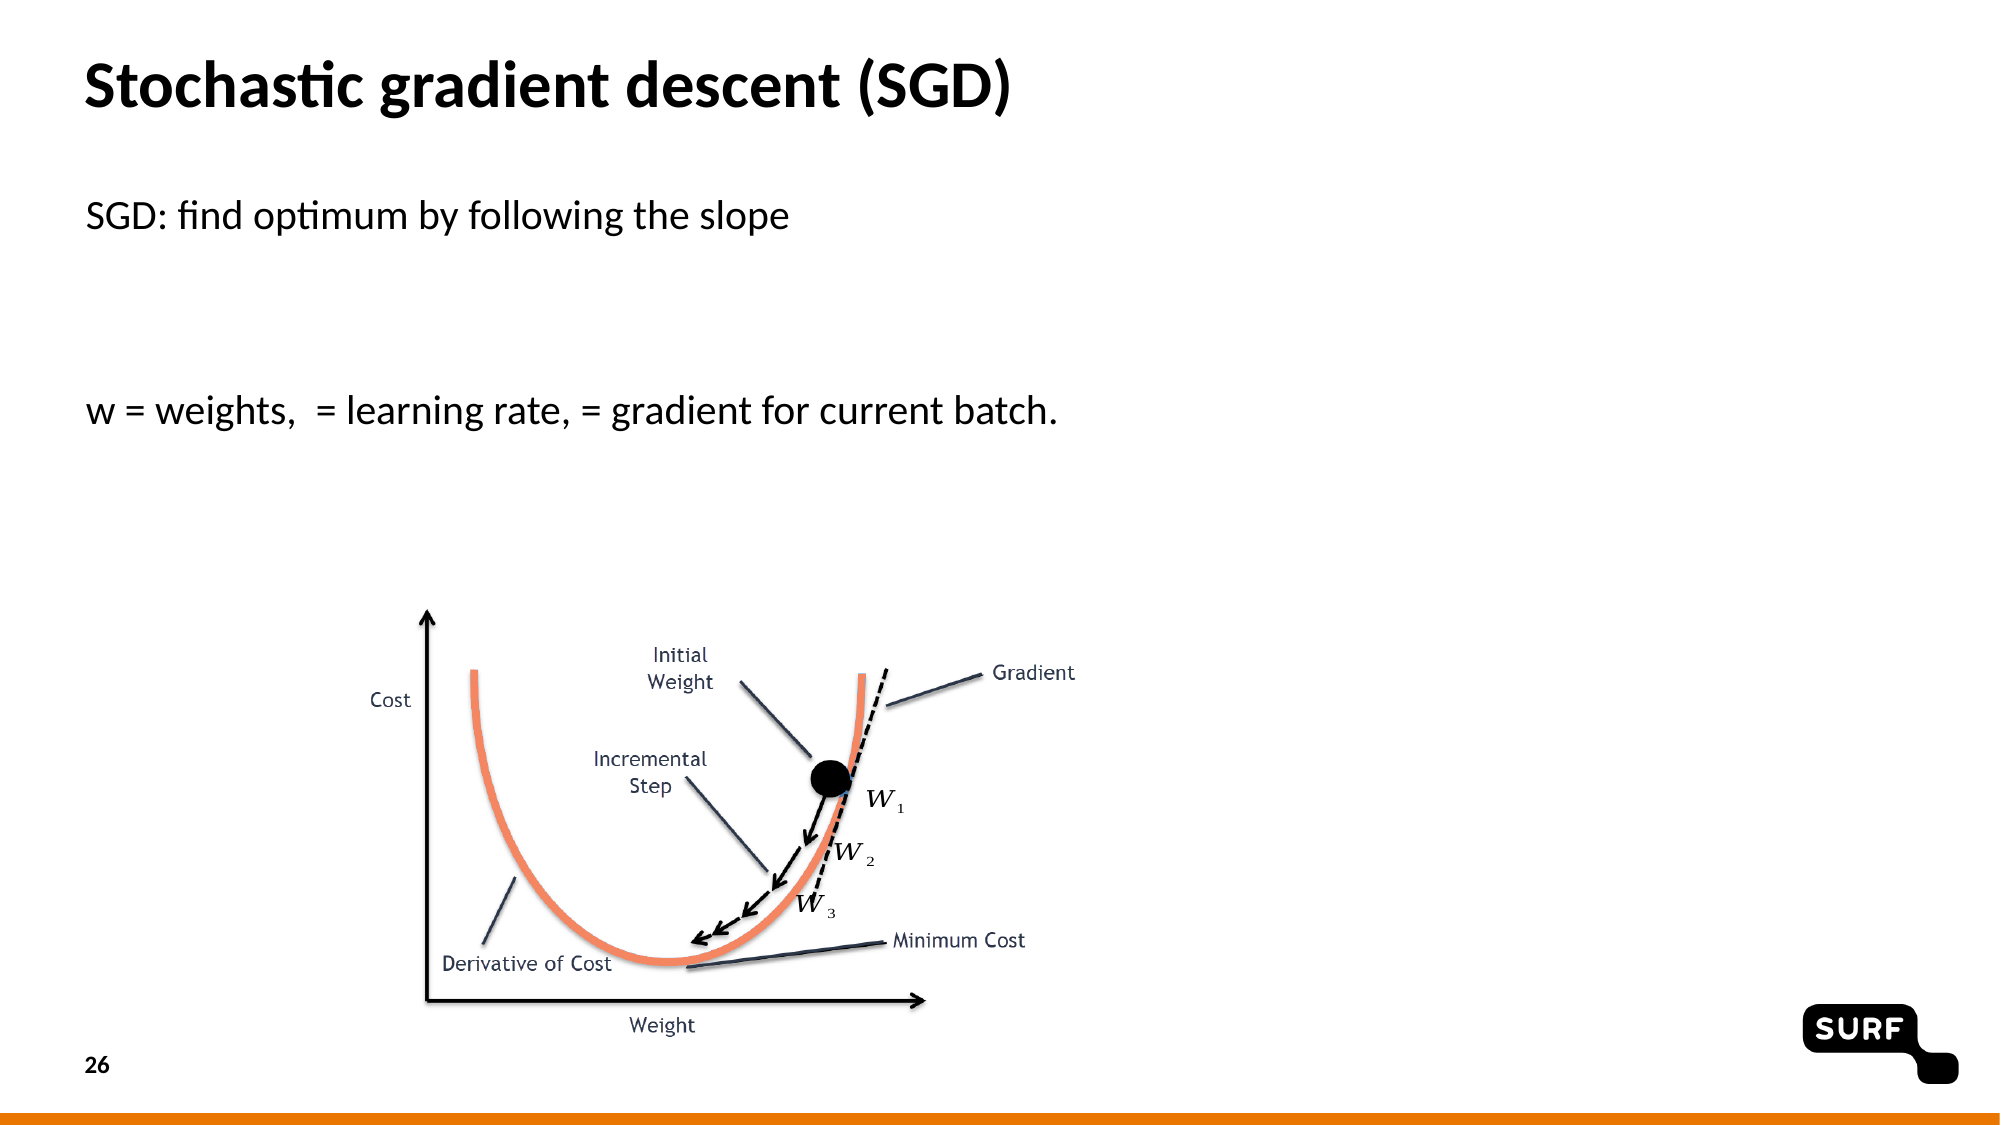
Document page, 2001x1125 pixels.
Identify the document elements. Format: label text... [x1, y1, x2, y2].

title Stochastic gradient descent (SGD) [85, 44, 1914, 144]
picture [1802, 1004, 1959, 1084]
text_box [358, 592, 1089, 1046]
slide_number 26 [84, 1045, 149, 1082]
